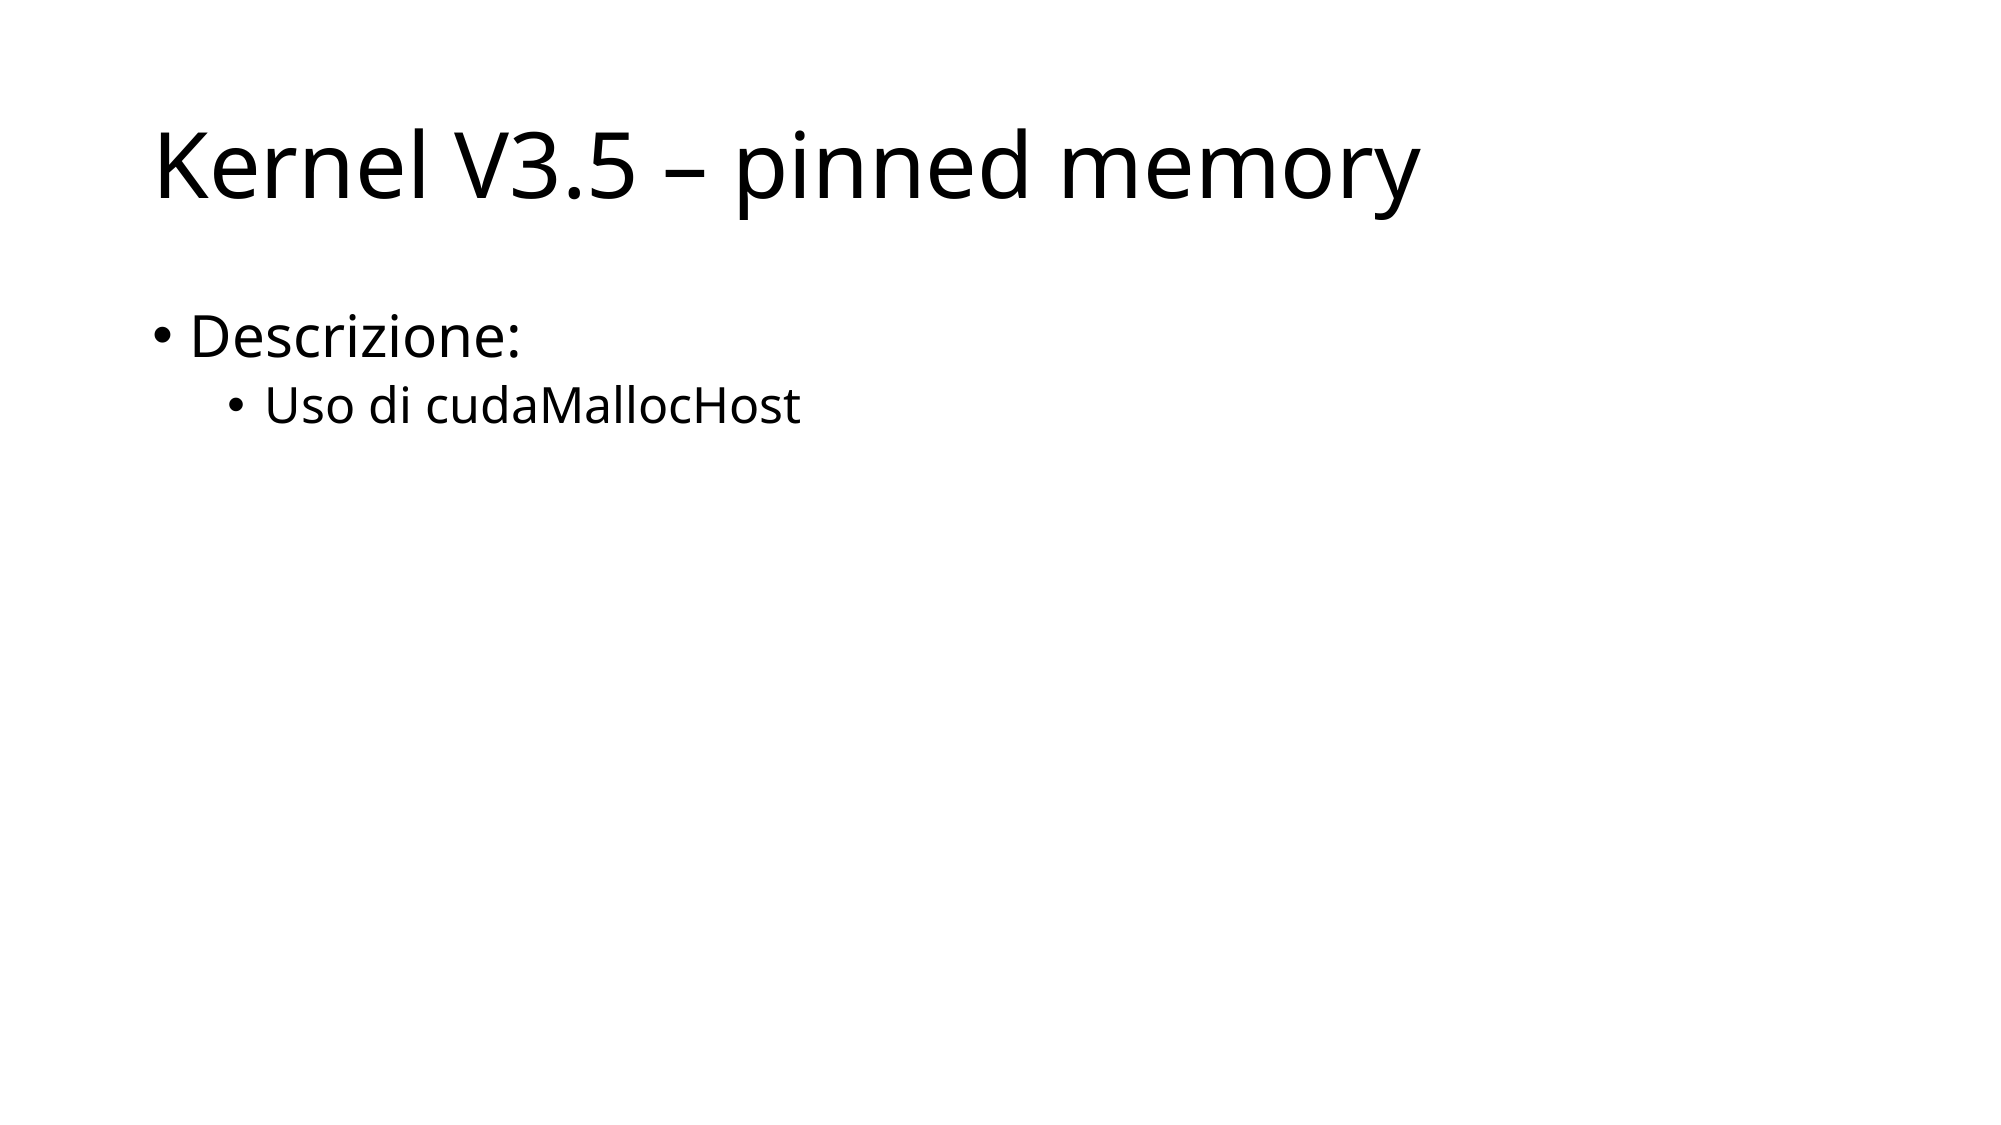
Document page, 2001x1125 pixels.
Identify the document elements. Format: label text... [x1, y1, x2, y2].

list Descrizione: Uso di cudaMallocHost [137, 299, 1863, 1014]
title Kernel V3.5 – pinned memory [137, 59, 1863, 278]
